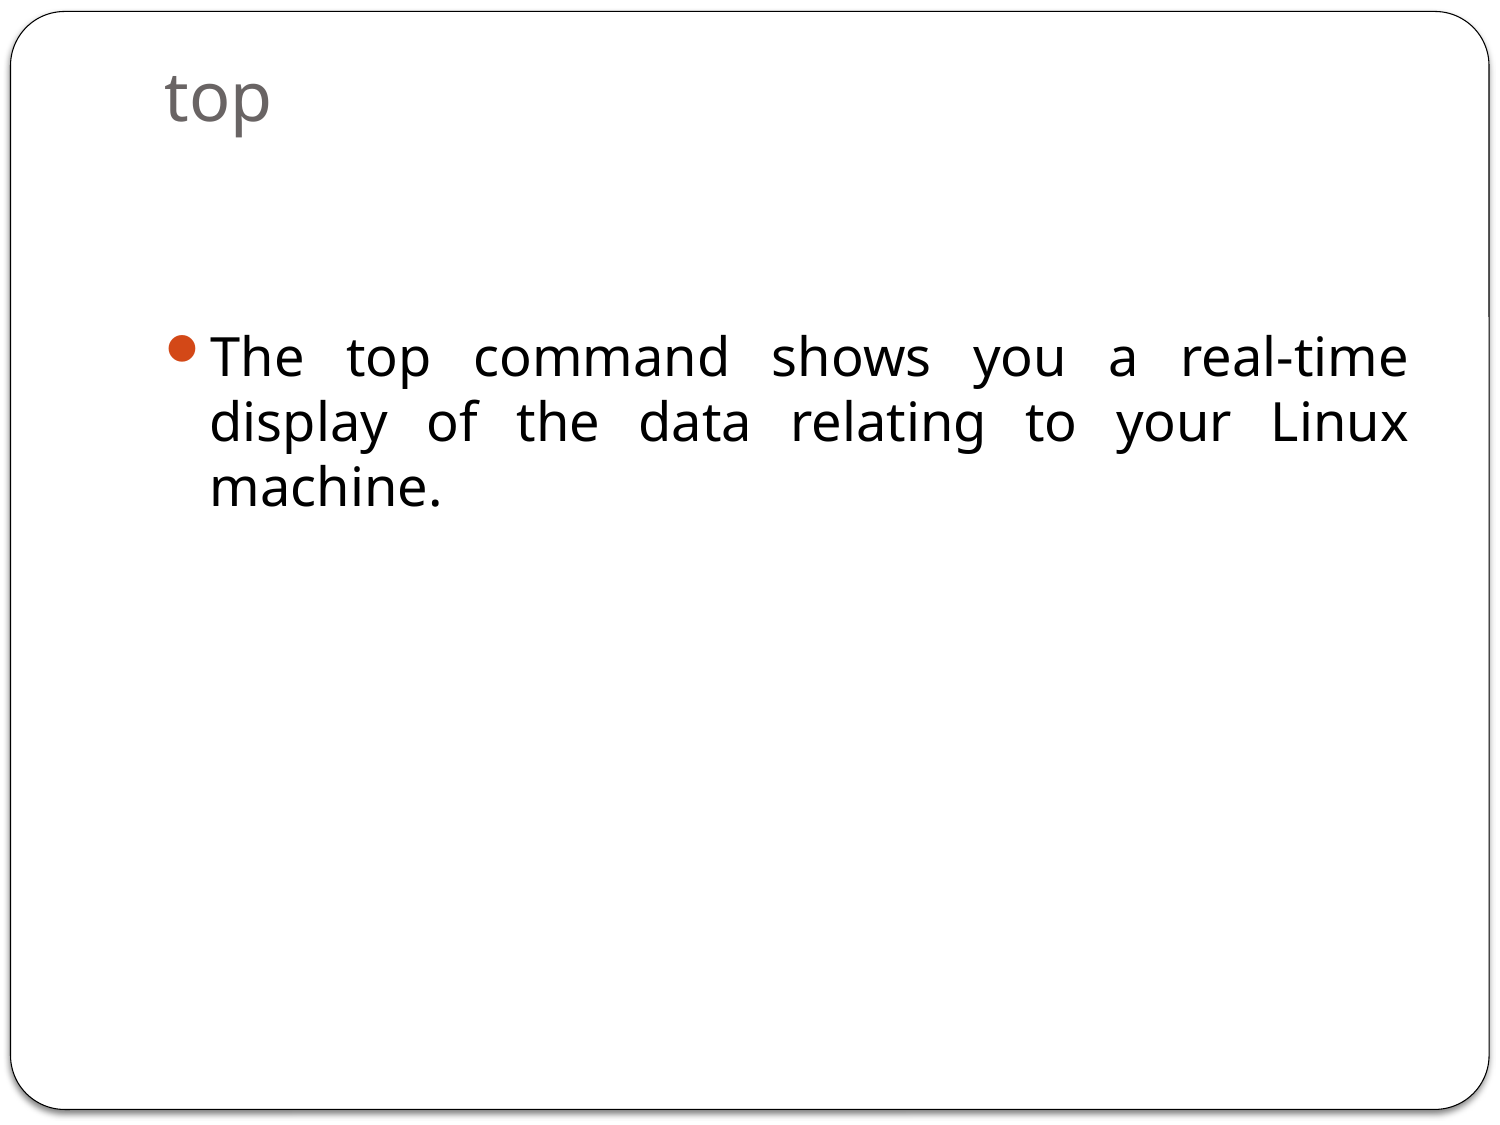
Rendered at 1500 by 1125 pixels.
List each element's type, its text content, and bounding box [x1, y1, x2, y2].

title top [150, 45, 1425, 233]
list The top command shows you a real-time display of the data relating to your Linux machine. [150, 237, 1425, 988]
